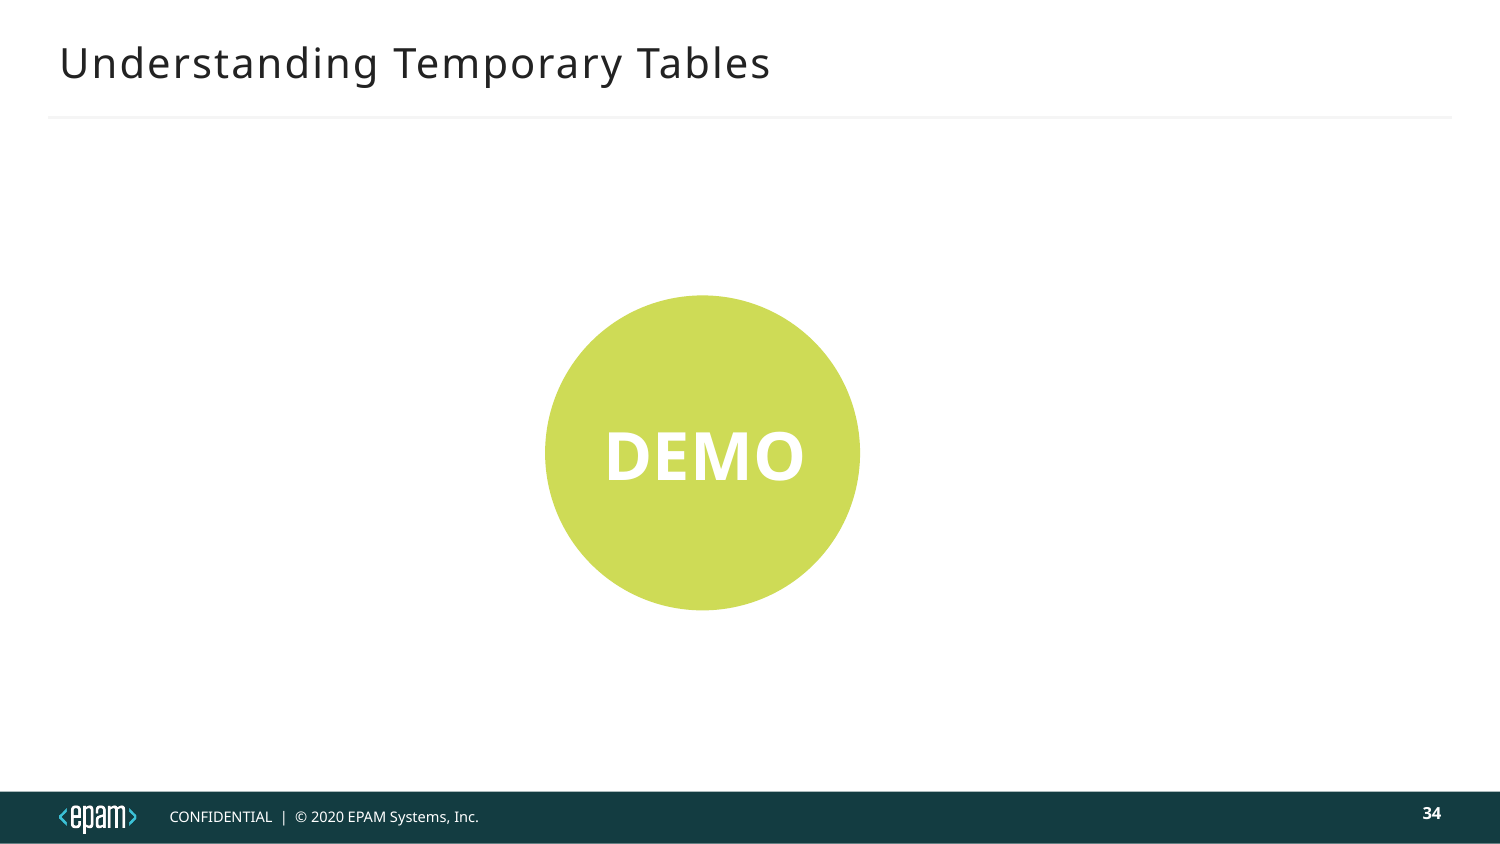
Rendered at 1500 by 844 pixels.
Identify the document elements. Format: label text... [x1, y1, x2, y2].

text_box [545, 295, 866, 611]
slide_number 34 [1216, 791, 1442, 844]
title Understanding Temporary Tables [59, 37, 1442, 87]
